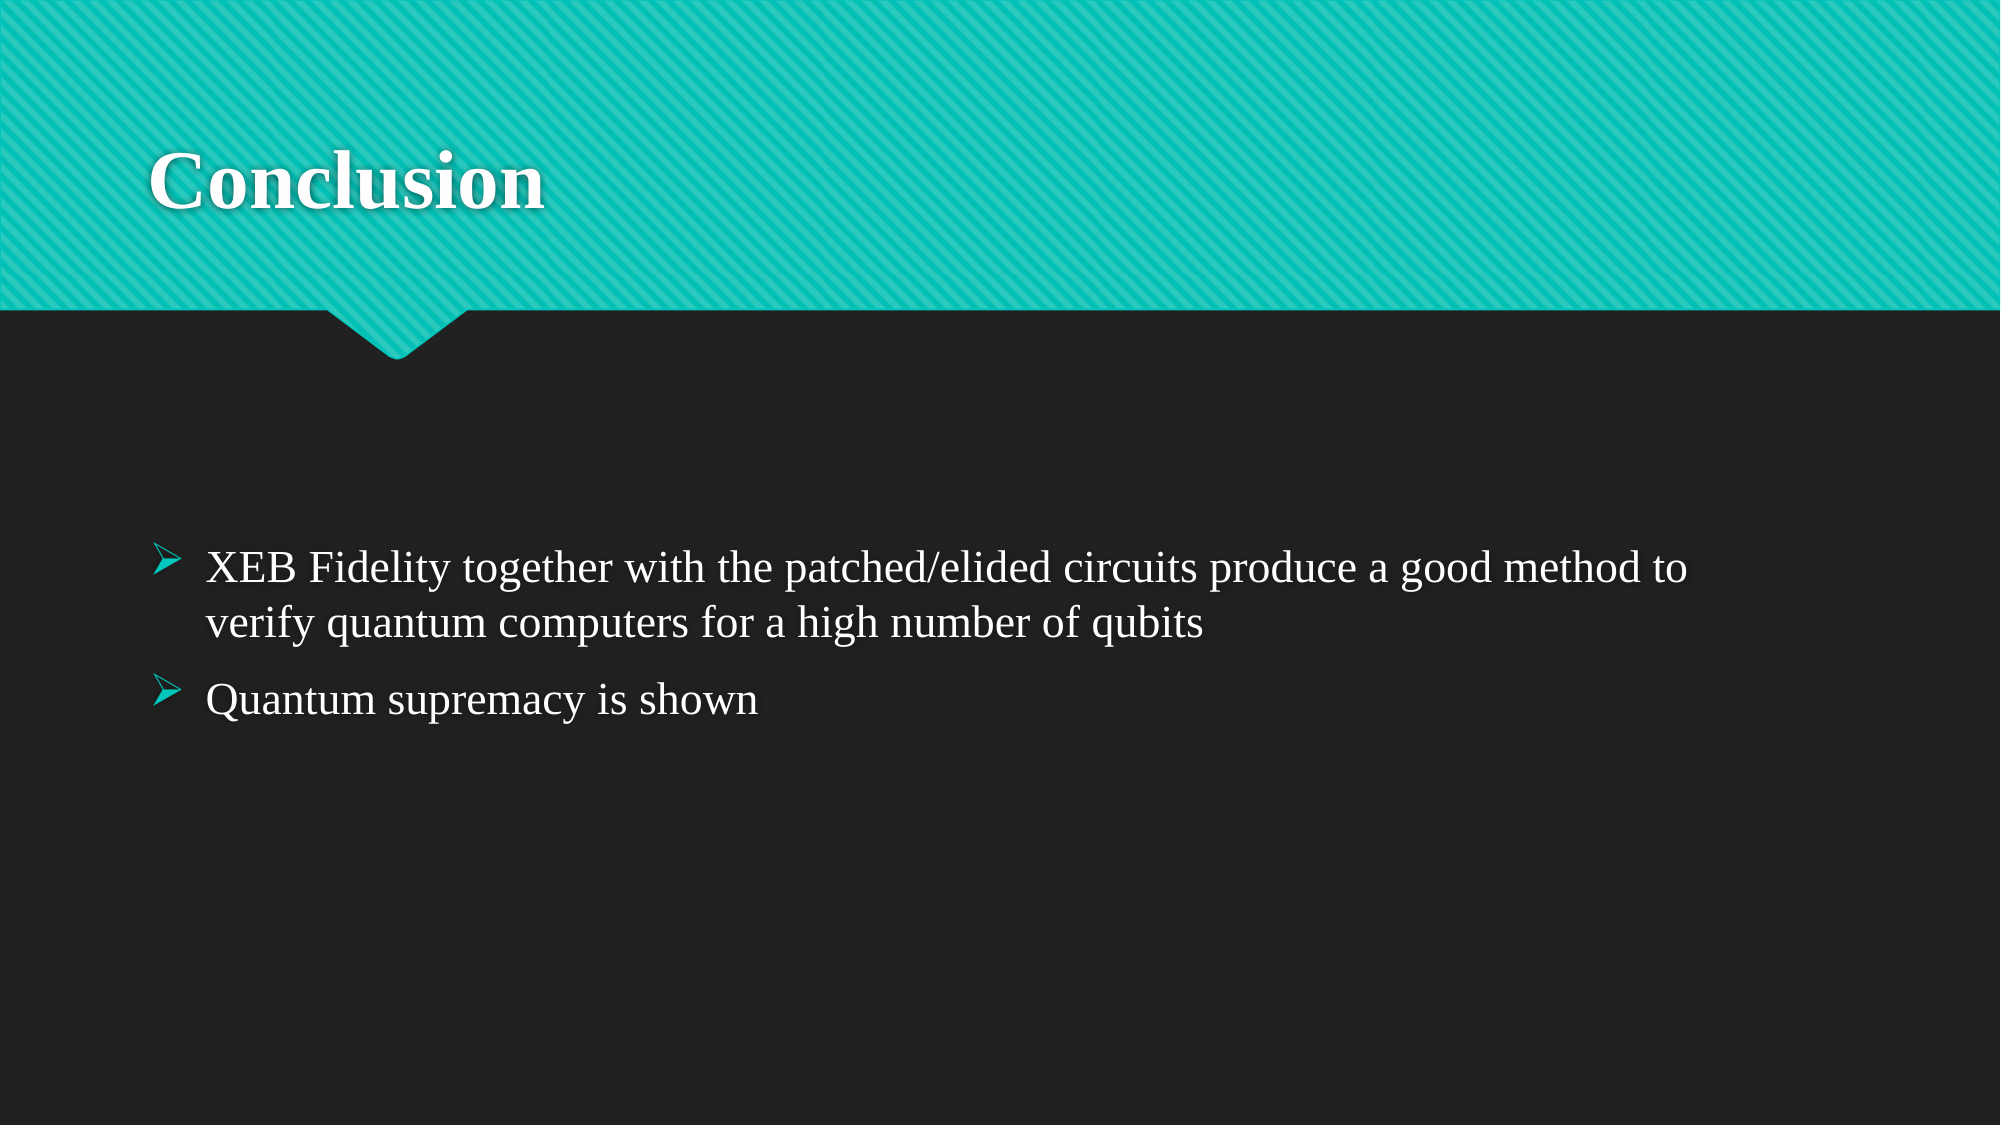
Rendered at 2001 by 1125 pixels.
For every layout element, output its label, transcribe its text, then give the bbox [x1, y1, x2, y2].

title Conclusion [132, 73, 1868, 233]
list XEB Fidelity together with the patched/elided circuits produce a good method to verify quantum computers for a high number of qubits Quantum supremacy is shown [134, 364, 1800, 962]
